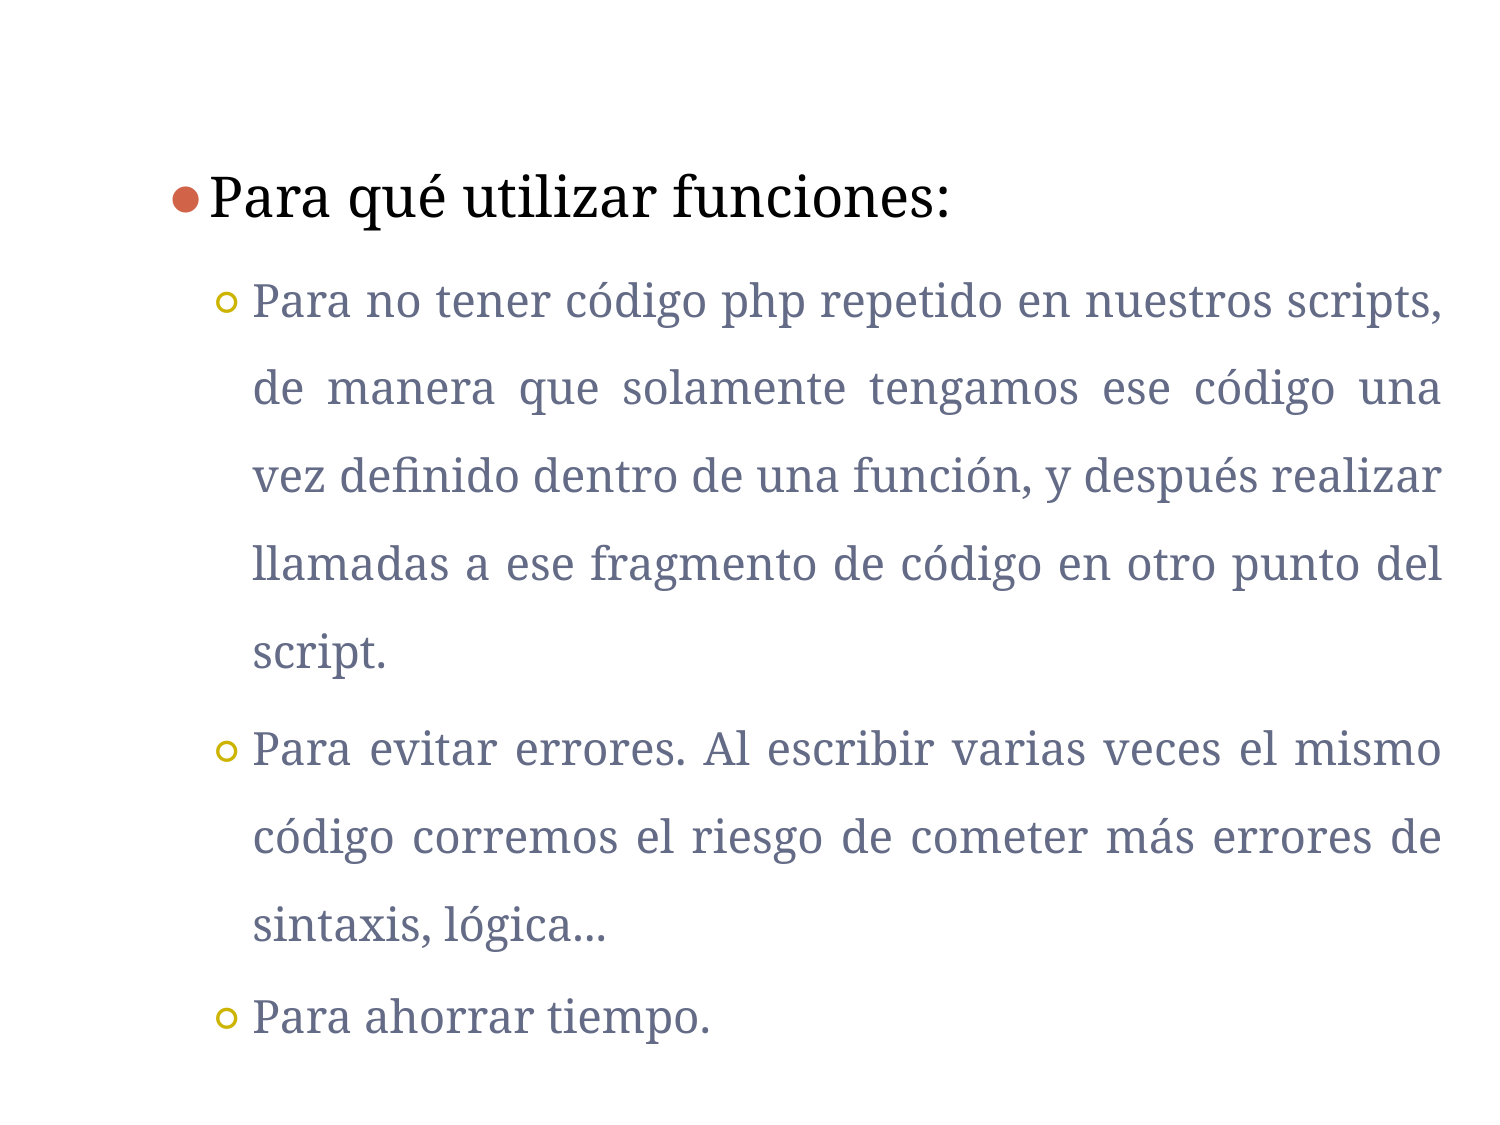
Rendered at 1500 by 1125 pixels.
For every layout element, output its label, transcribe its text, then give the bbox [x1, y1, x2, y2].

text_box Para qué utilizar funciones: Para no tener código php repetido en nuestros scripts, de manera que solamente tengamos ese código una vez definido dentro de una función, y después realizar llamadas a ese fragmento de código en otro punto del script. Para evitar errores. Al escribir varias veces el mismo código corremos el riesgo de cometer más errores de sintaxis, lógica... Para ahorrar tiempo. [147, 113, 1459, 1095]
